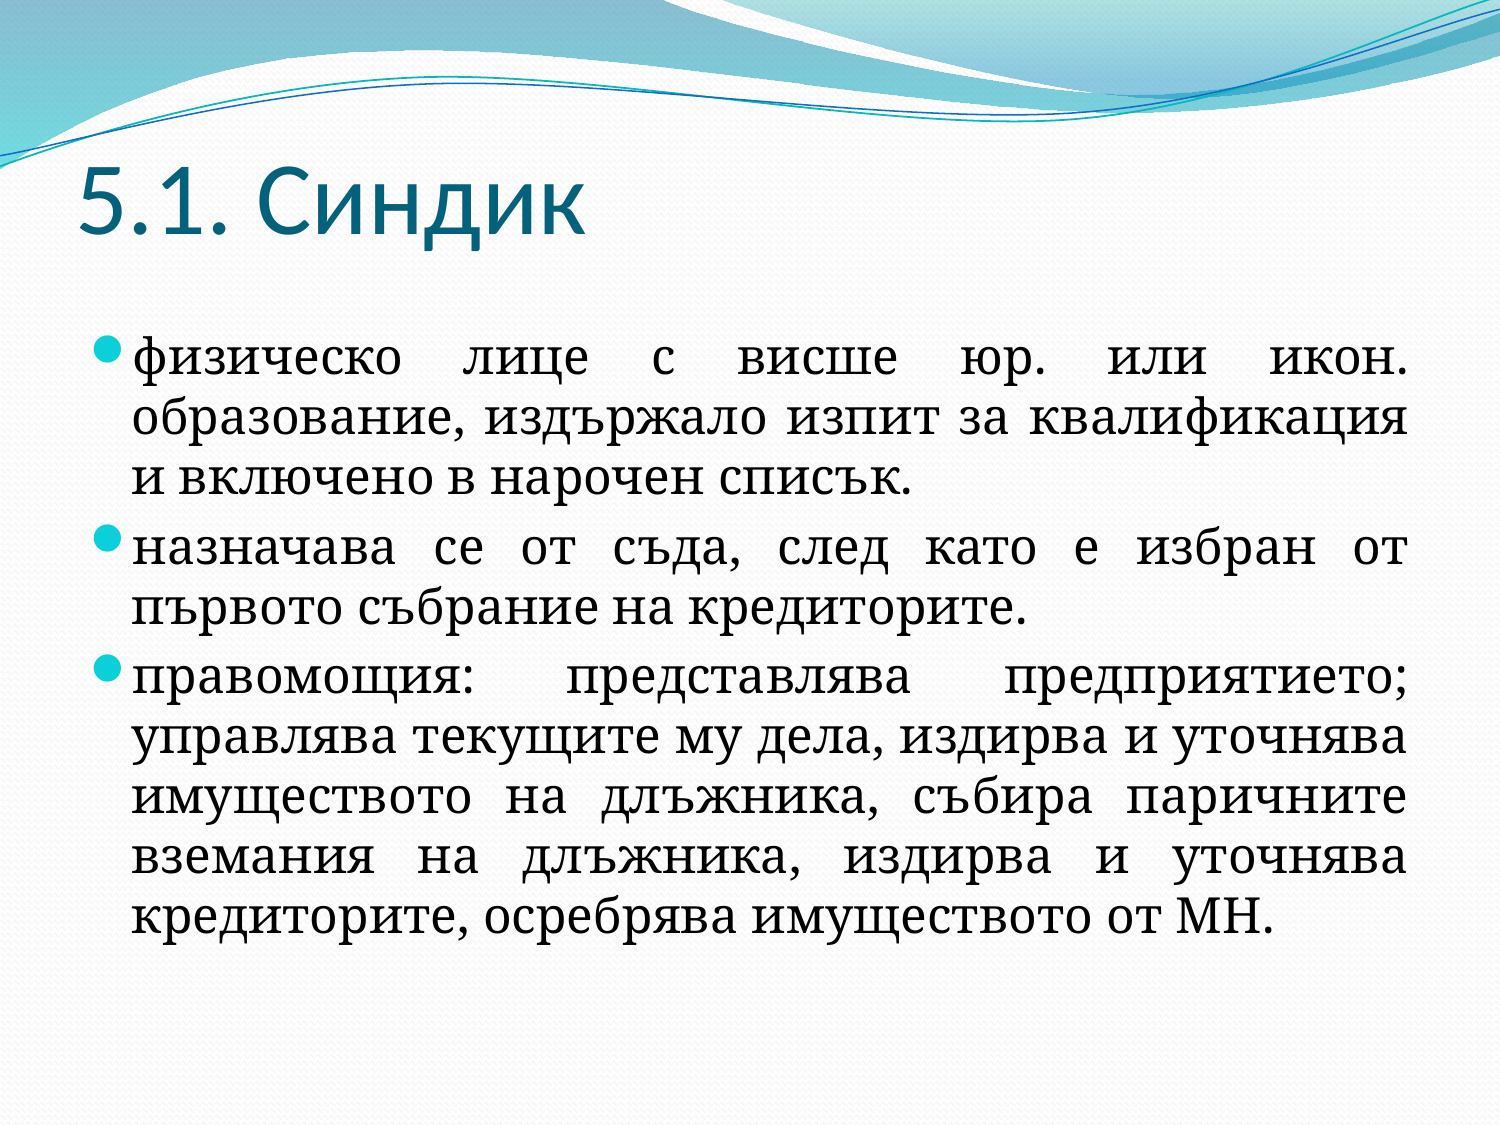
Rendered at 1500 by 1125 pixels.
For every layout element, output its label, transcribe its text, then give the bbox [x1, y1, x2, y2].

title 5.1. Синдик [75, 115, 1425, 256]
list физическо лице с висше юр. или икон. образование, издържало изпит за квалификация и включено в нарочен списък. назначава се от съда, след като е избран от първото събрание на кредиторите. правомощия: представлява предприятието; управлява текущите му дела, издирва и уточнява имуществото на длъжника, събира паричните вземания на длъжника, издирва и уточнява кредиторите, осребрява имуществото от МН. [75, 317, 1425, 1038]
